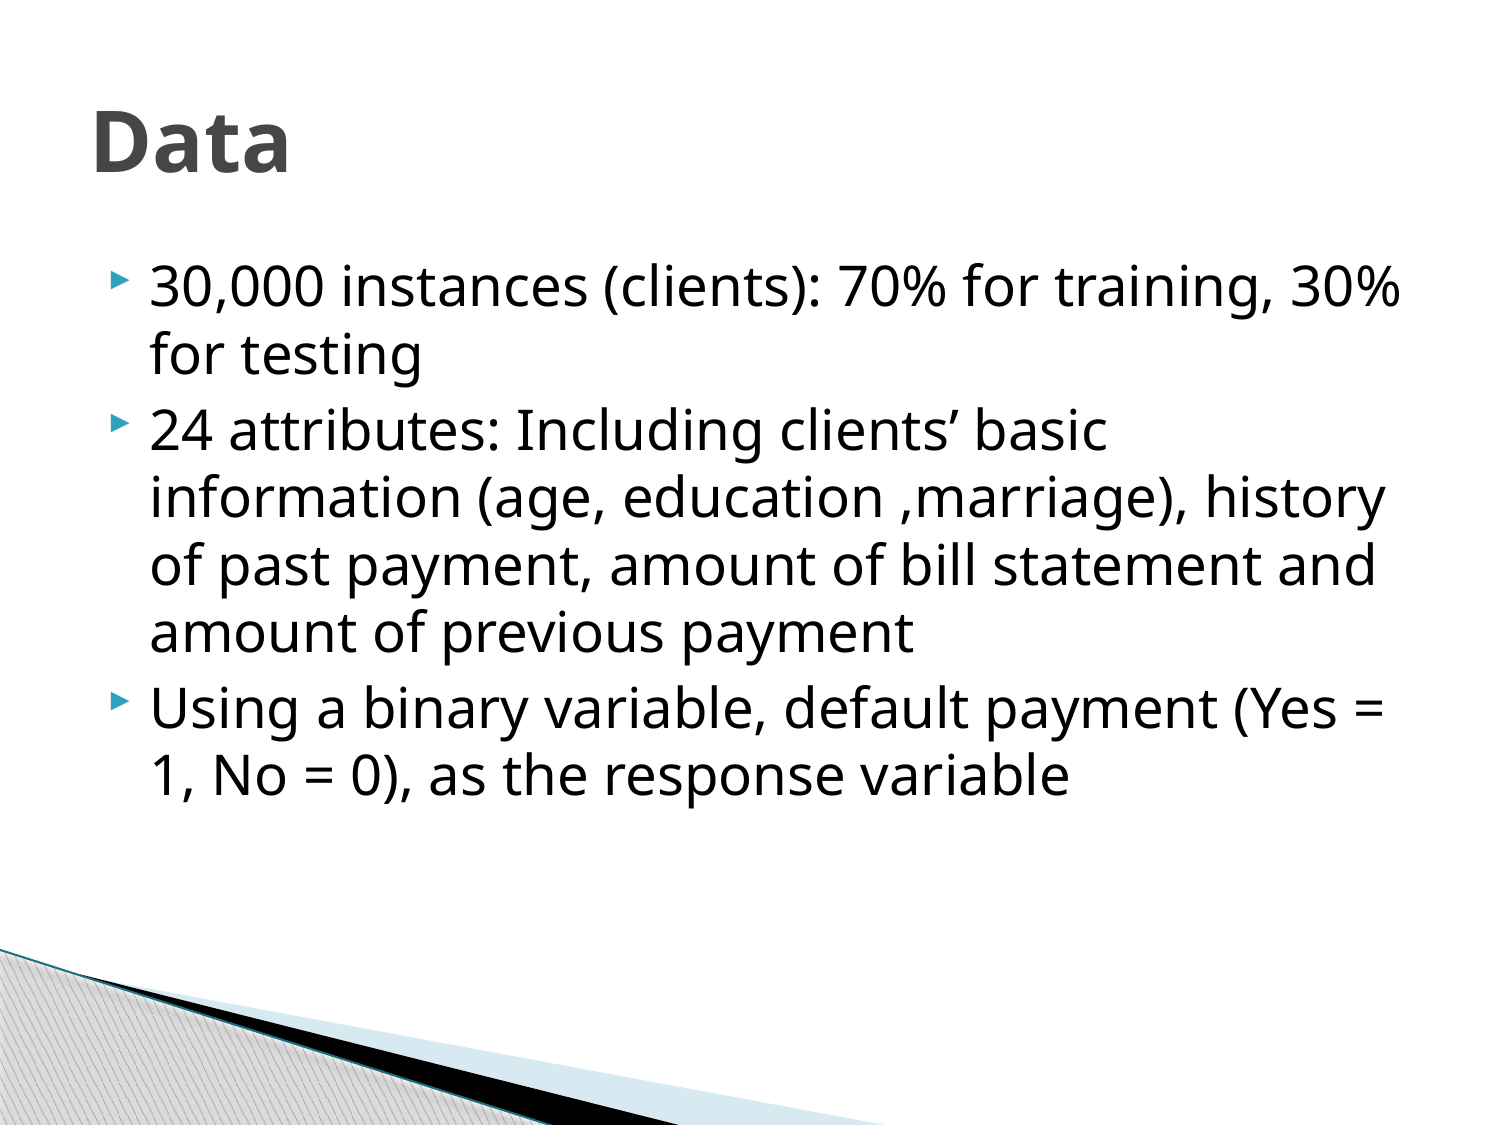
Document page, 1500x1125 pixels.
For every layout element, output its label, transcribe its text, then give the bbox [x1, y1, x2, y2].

list 30,000 instances (clients): 70% for training, 30% for testing 24 attributes: Including clients’ basic information (age, education ,marriage), history of past payment, amount of bill statement and amount of previous payment Using a binary variable, default payment (Yes = 1, No = 0), as the response variable [75, 243, 1425, 986]
title Data [75, 45, 1425, 233]
